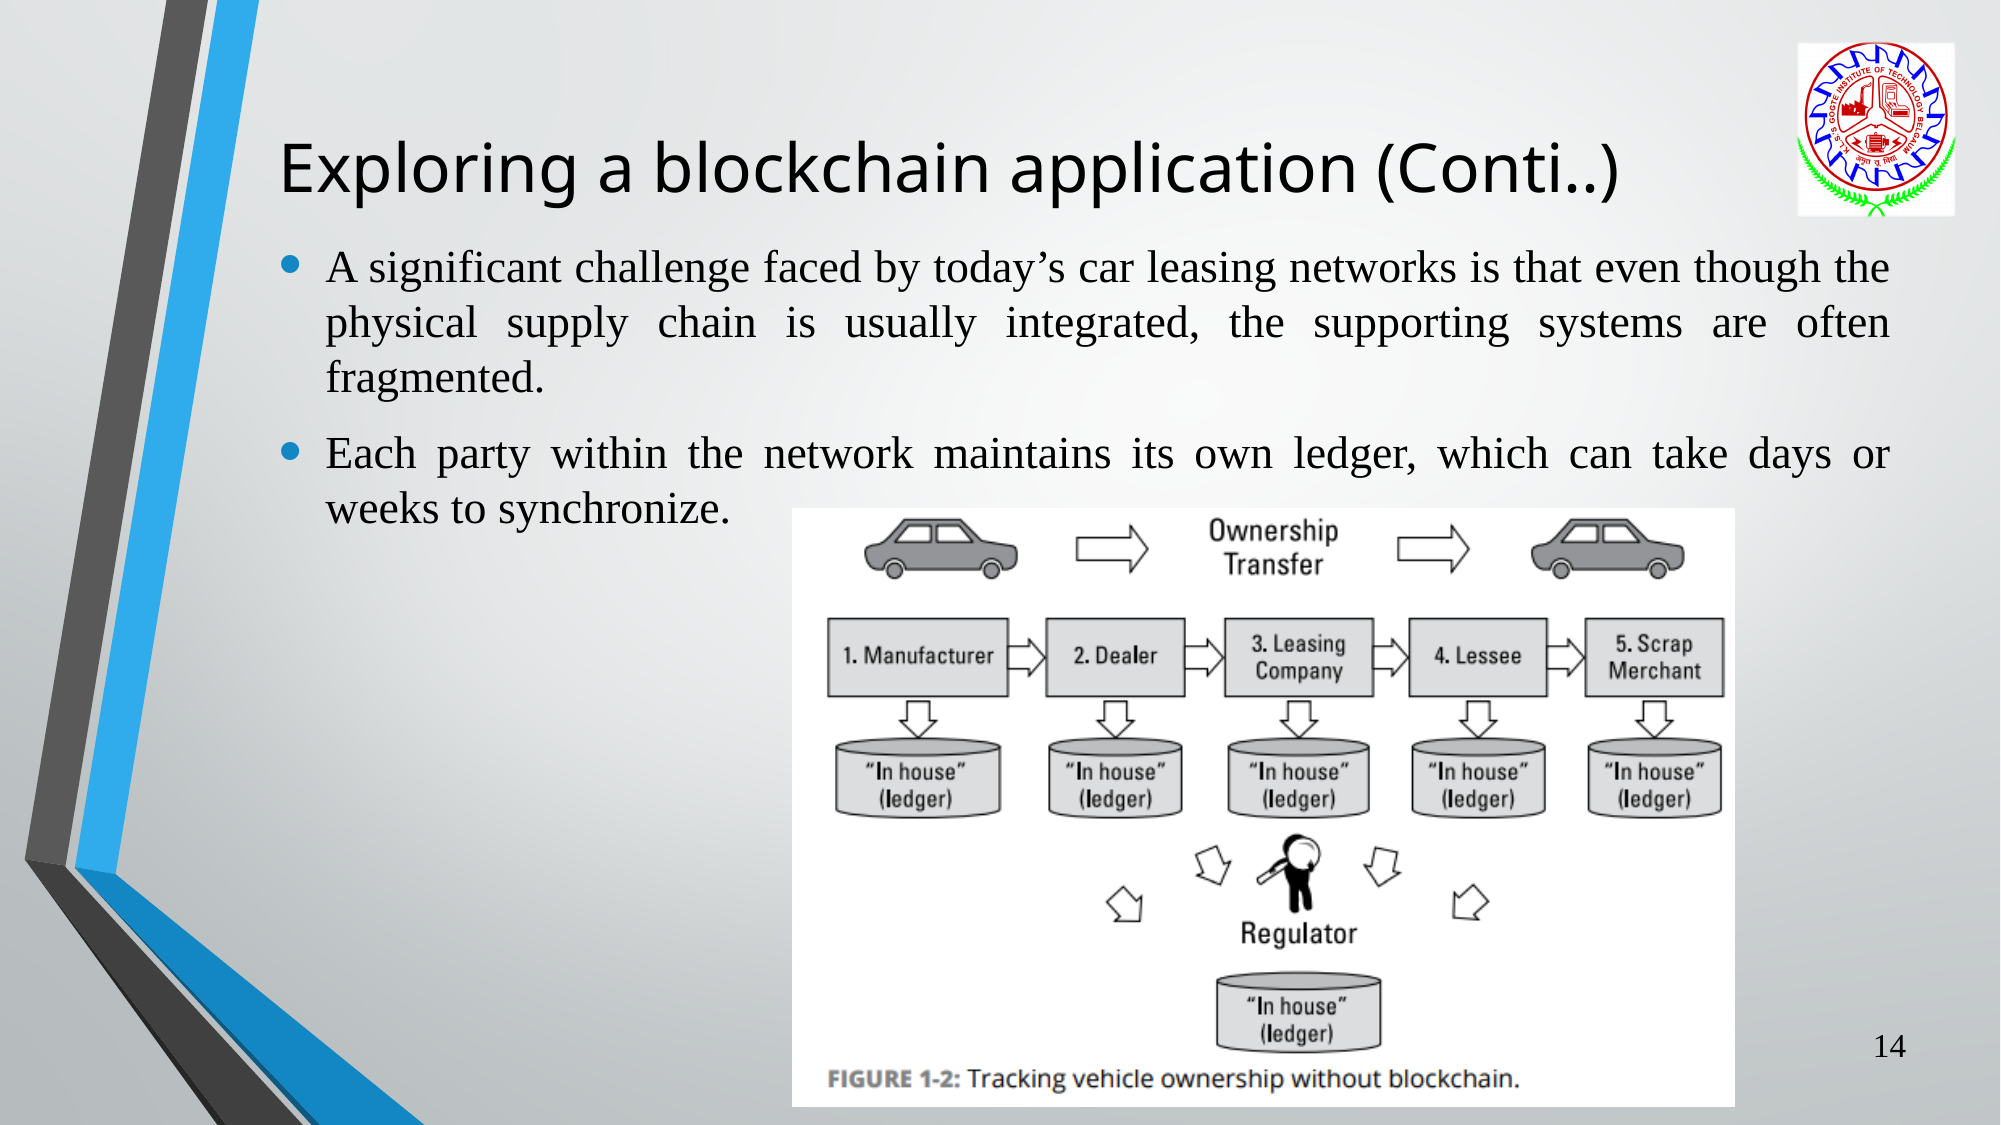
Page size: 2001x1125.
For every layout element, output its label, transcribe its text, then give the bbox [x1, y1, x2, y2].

picture [1796, 41, 1957, 218]
list A significant challenge faced by today’s car leasing networks is that even though the physical supply chain is usually integrated, the supporting systems are often fragmented. Each party within the network maintains its own ledger, which can take days or weeks to synchronize. [263, 228, 1908, 719]
title Exploring a blockchain application (Conti..) [263, 112, 1639, 218]
slide_number 14 [1831, 1013, 1922, 1074]
picture [791, 508, 1736, 1107]
